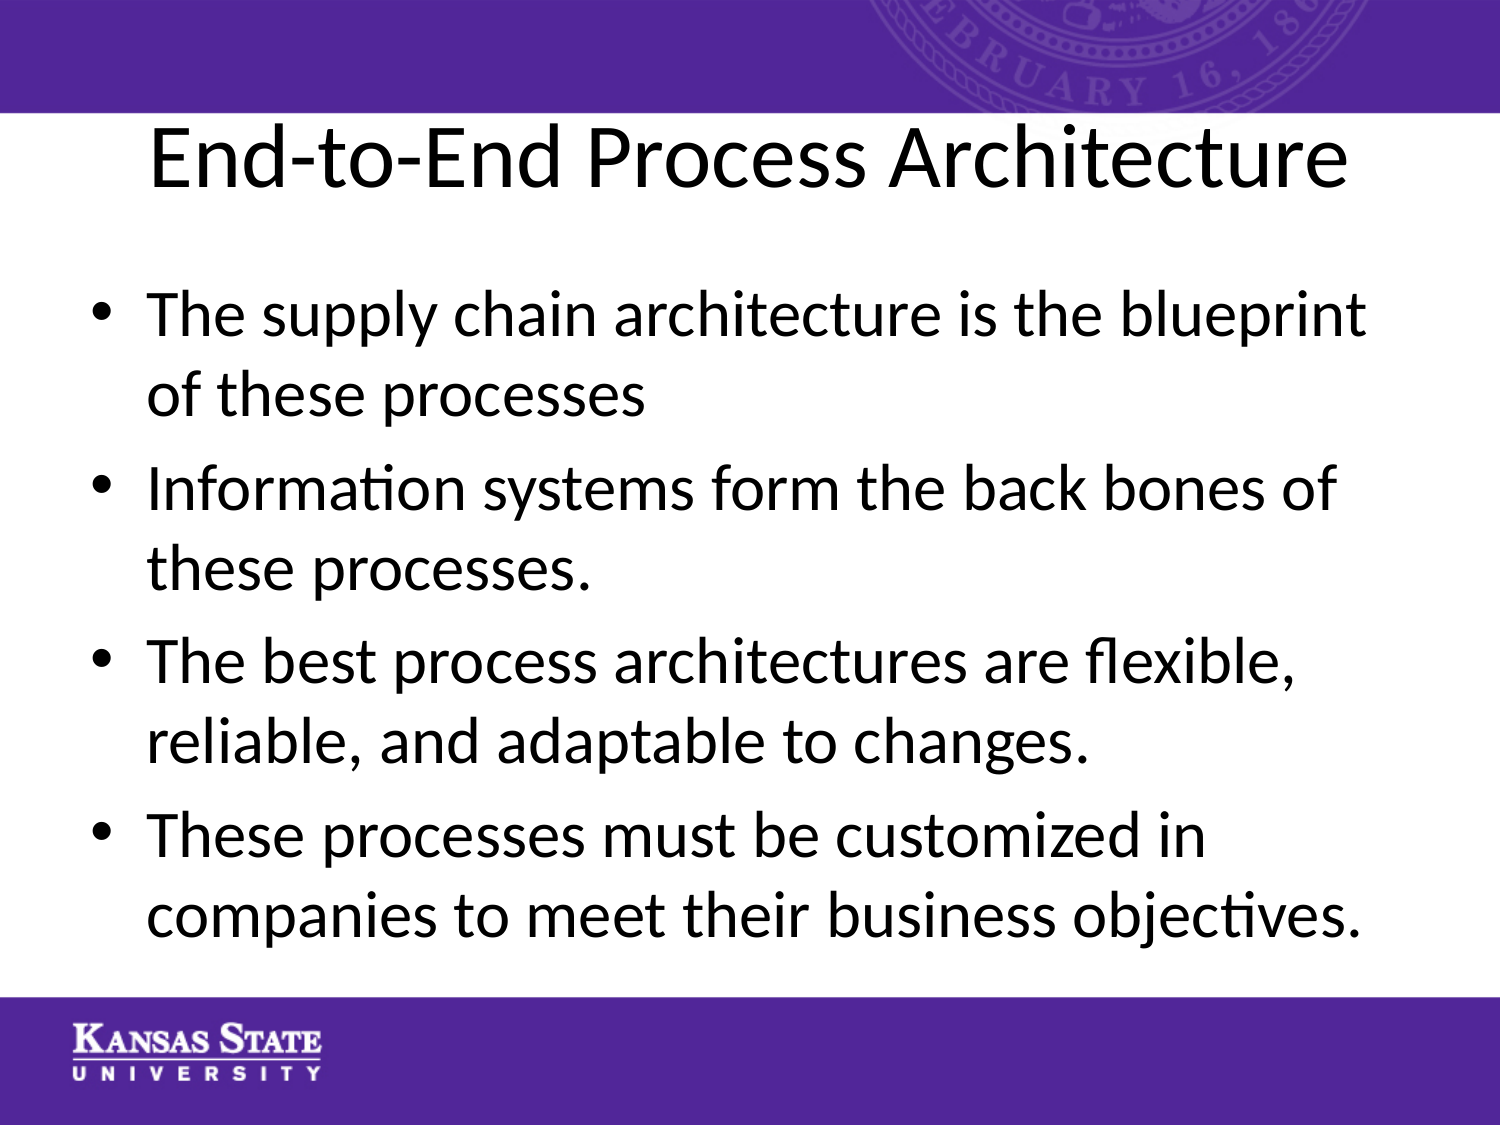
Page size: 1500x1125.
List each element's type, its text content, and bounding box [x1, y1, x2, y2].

picture [0, 0, 1500, 1125]
title End-to-End Process Architecture [75, 57, 1425, 245]
list The supply chain architecture is the blueprint of these processes Information systems form the back bones of these processes. The best process architectures are flexible, reliable, and adaptable to changes. These processes must be customized in companies to meet their business objectives. [75, 262, 1425, 1005]
